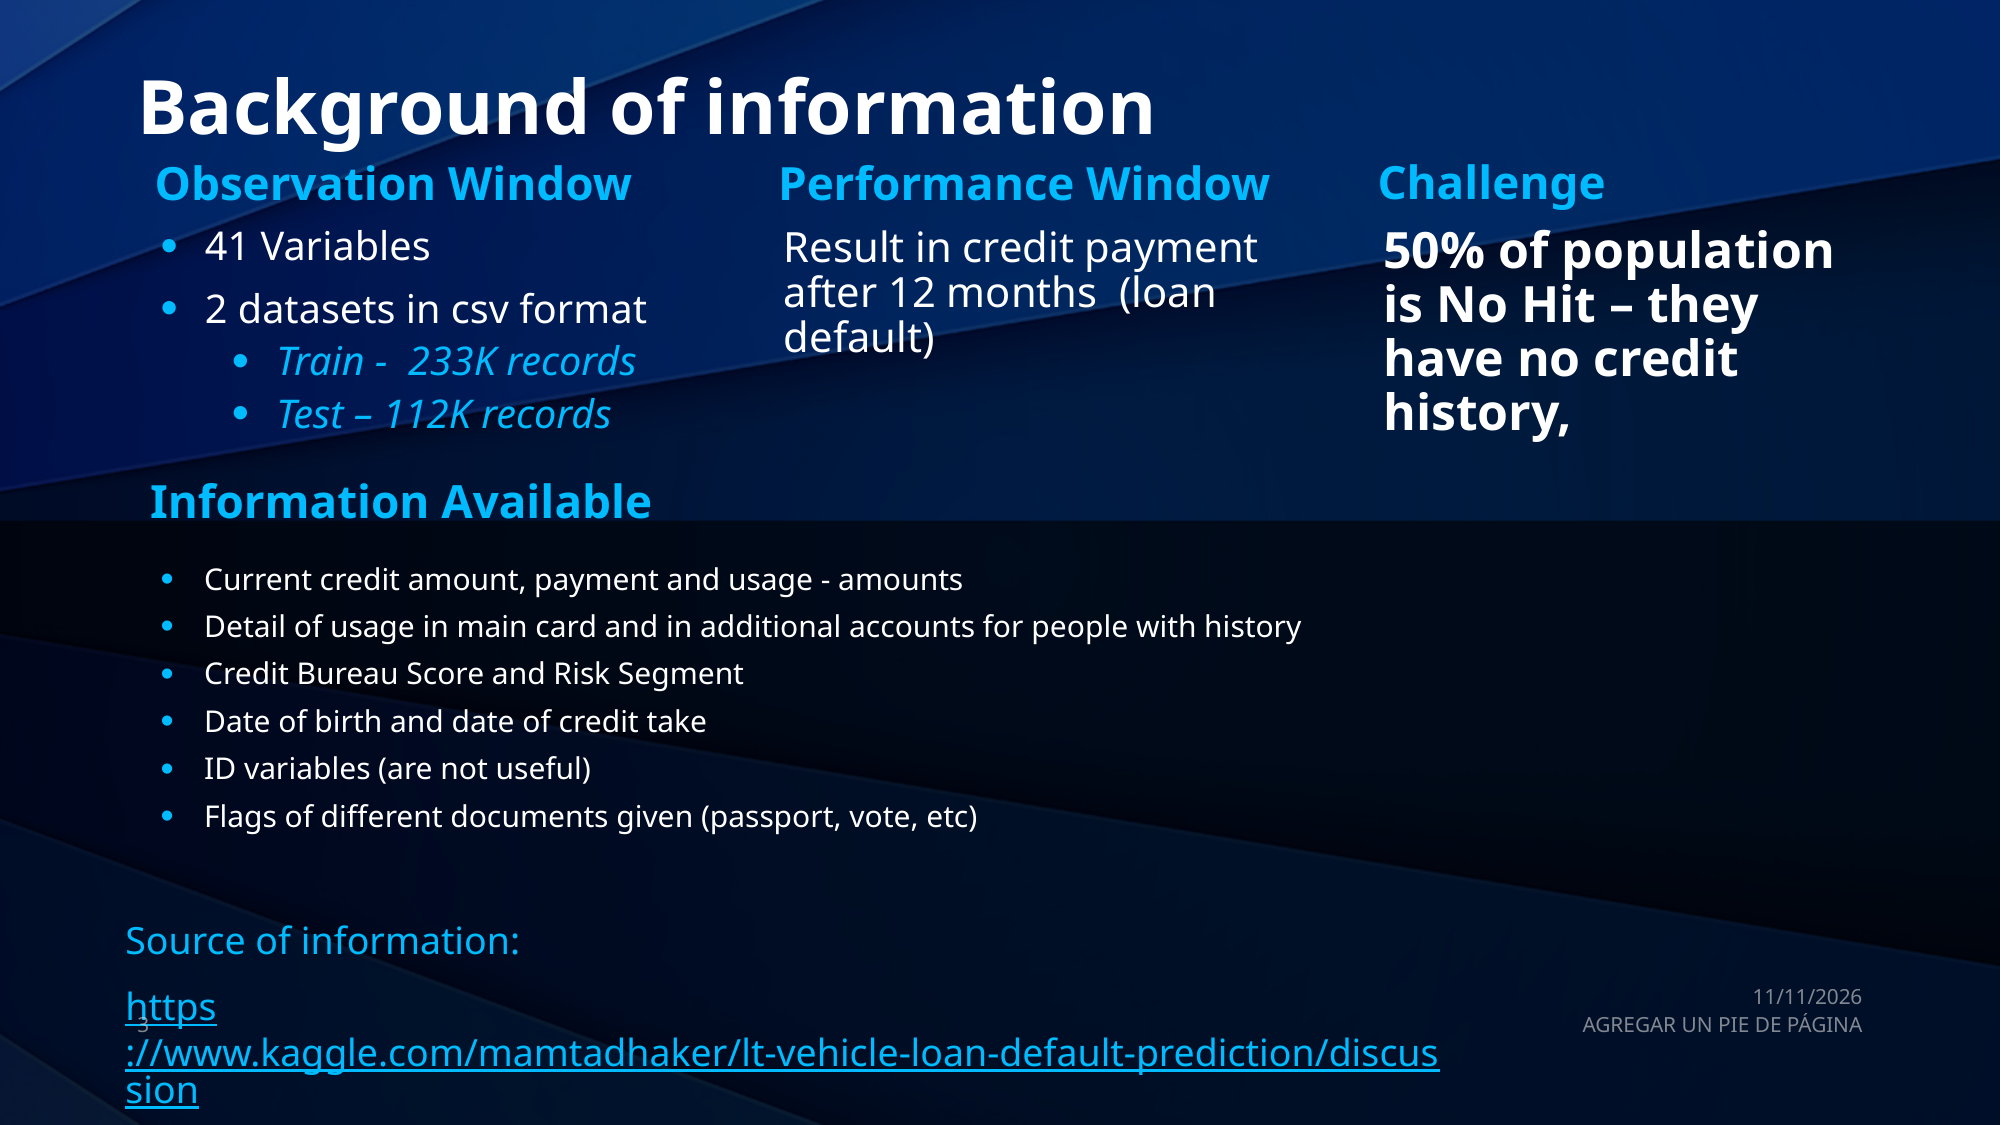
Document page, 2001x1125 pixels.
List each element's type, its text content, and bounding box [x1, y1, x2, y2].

list 41 Variables 2 datasets in csv format Train - 233K records Test – 112K records [154, 226, 655, 473]
slide_number 3 [137, 1009, 213, 1041]
list Source of information: https://www.kaggle.com/mamtadhaker/lt-vehicle-loan-default-prediction/discussion [119, 922, 1453, 1125]
picture [0, 521, 2000, 1125]
list Observation Window [154, 155, 655, 211]
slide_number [1412, 983, 1863, 1008]
list Result in credit payment after 12 months (loan default) [778, 226, 1278, 473]
list Current credit amount, payment and usage - amounts Detail of usage in main card and in additional accounts for people with history Credit Bureau Score and Risk Segment Date of birth and date of credit take ID variables (are not useful) Flags of different documents given (passport, vote, etc) [154, 563, 1310, 848]
list Performance Window [778, 155, 1278, 211]
title Background of information [137, 60, 1453, 151]
picture [0, 0, 2000, 520]
footer AGREGAR UN PIE DE PÁGINA [1187, 1011, 1863, 1044]
list 50% of population is No Hit – they have no credit history, [1377, 225, 1877, 509]
list Challenge [1377, 154, 1877, 210]
list Information Available [150, 473, 1311, 529]
